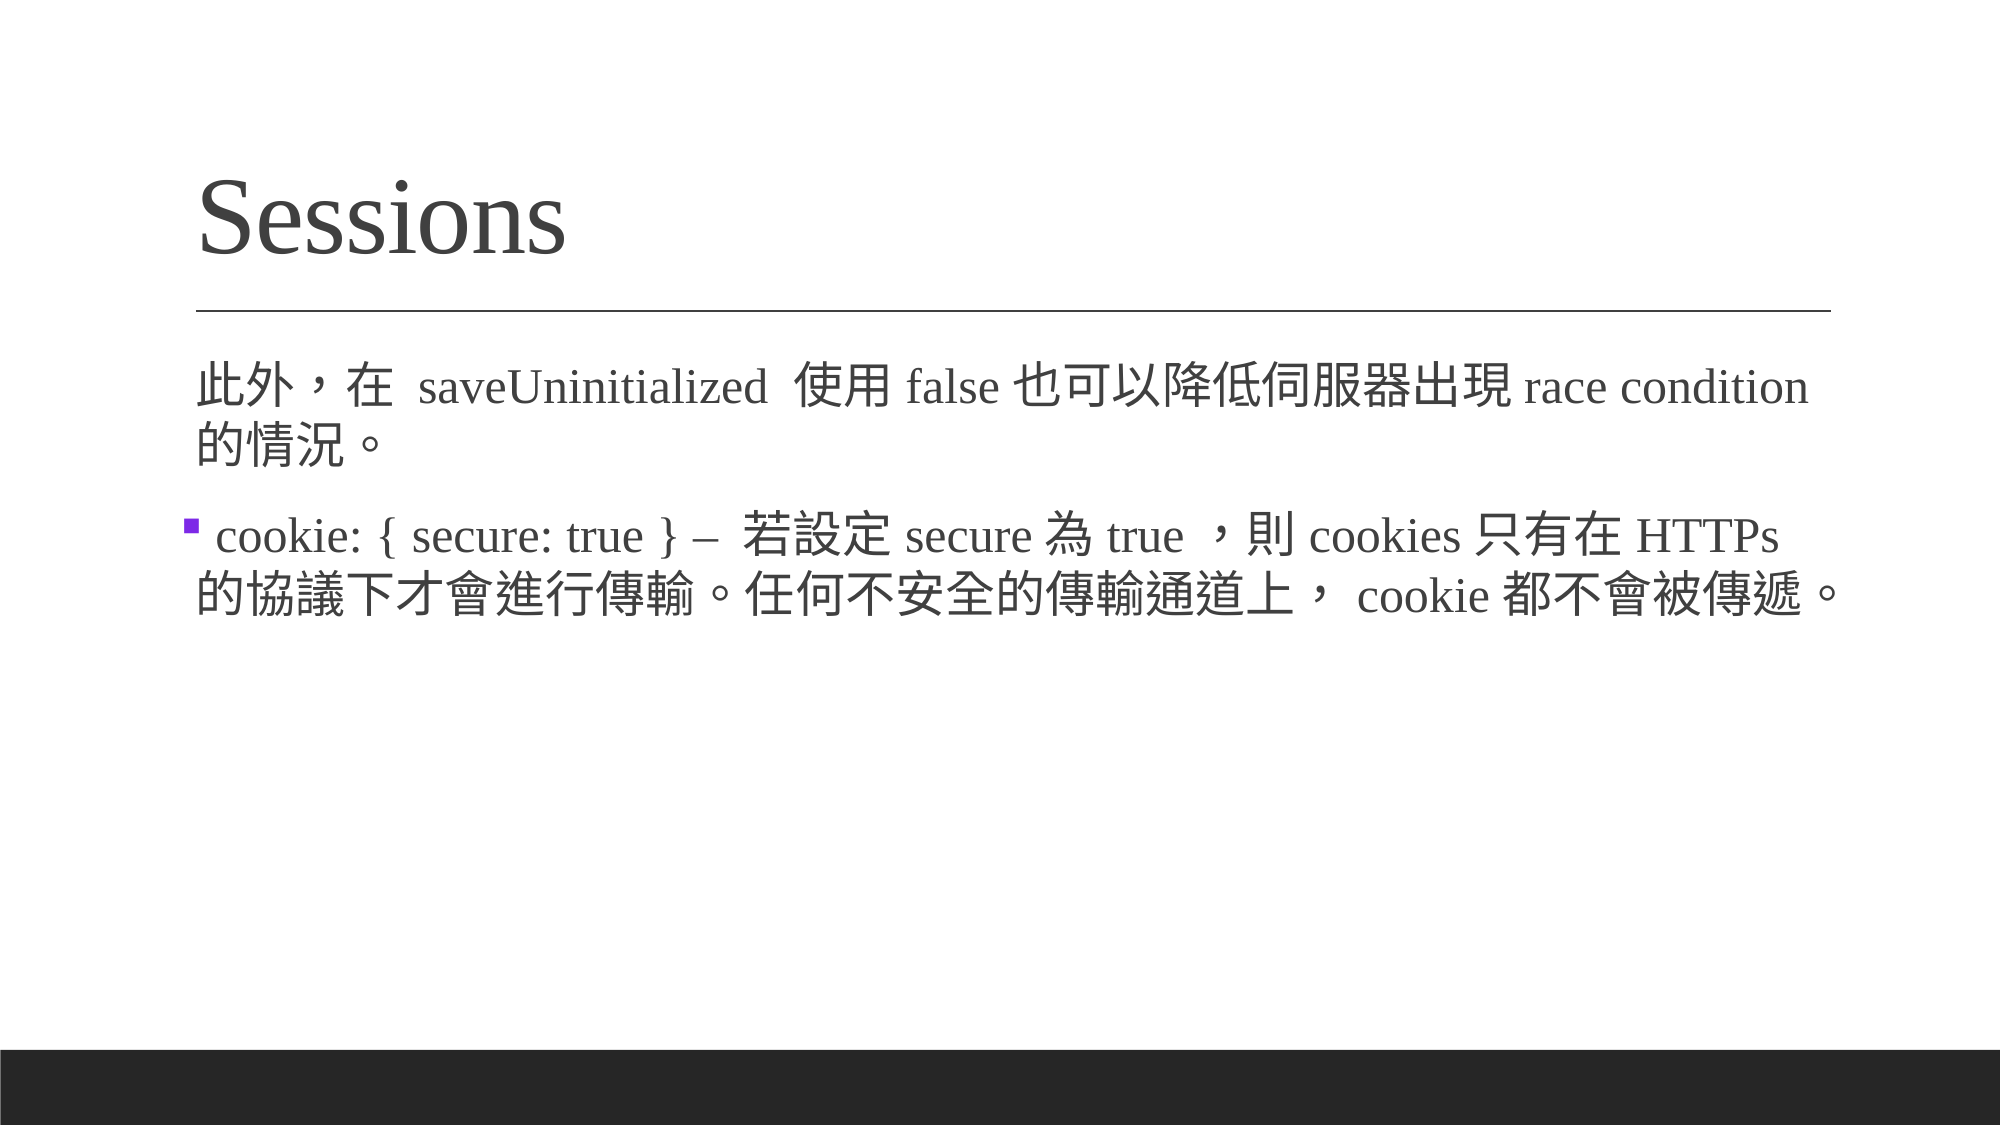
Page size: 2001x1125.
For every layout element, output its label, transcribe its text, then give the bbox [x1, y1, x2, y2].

list 此外，在 saveUninitialized 使用false也可以降低伺服器出現race condition的情況。 cookie: { secure: true } – 若設定secure為true，則cookies只有在HTTPs的協議下才會進行傳輸。任何不安全的傳輸通道上，cookie都不會被傳遞。 [180, 345, 1830, 963]
title Sessions [180, 47, 1830, 285]
